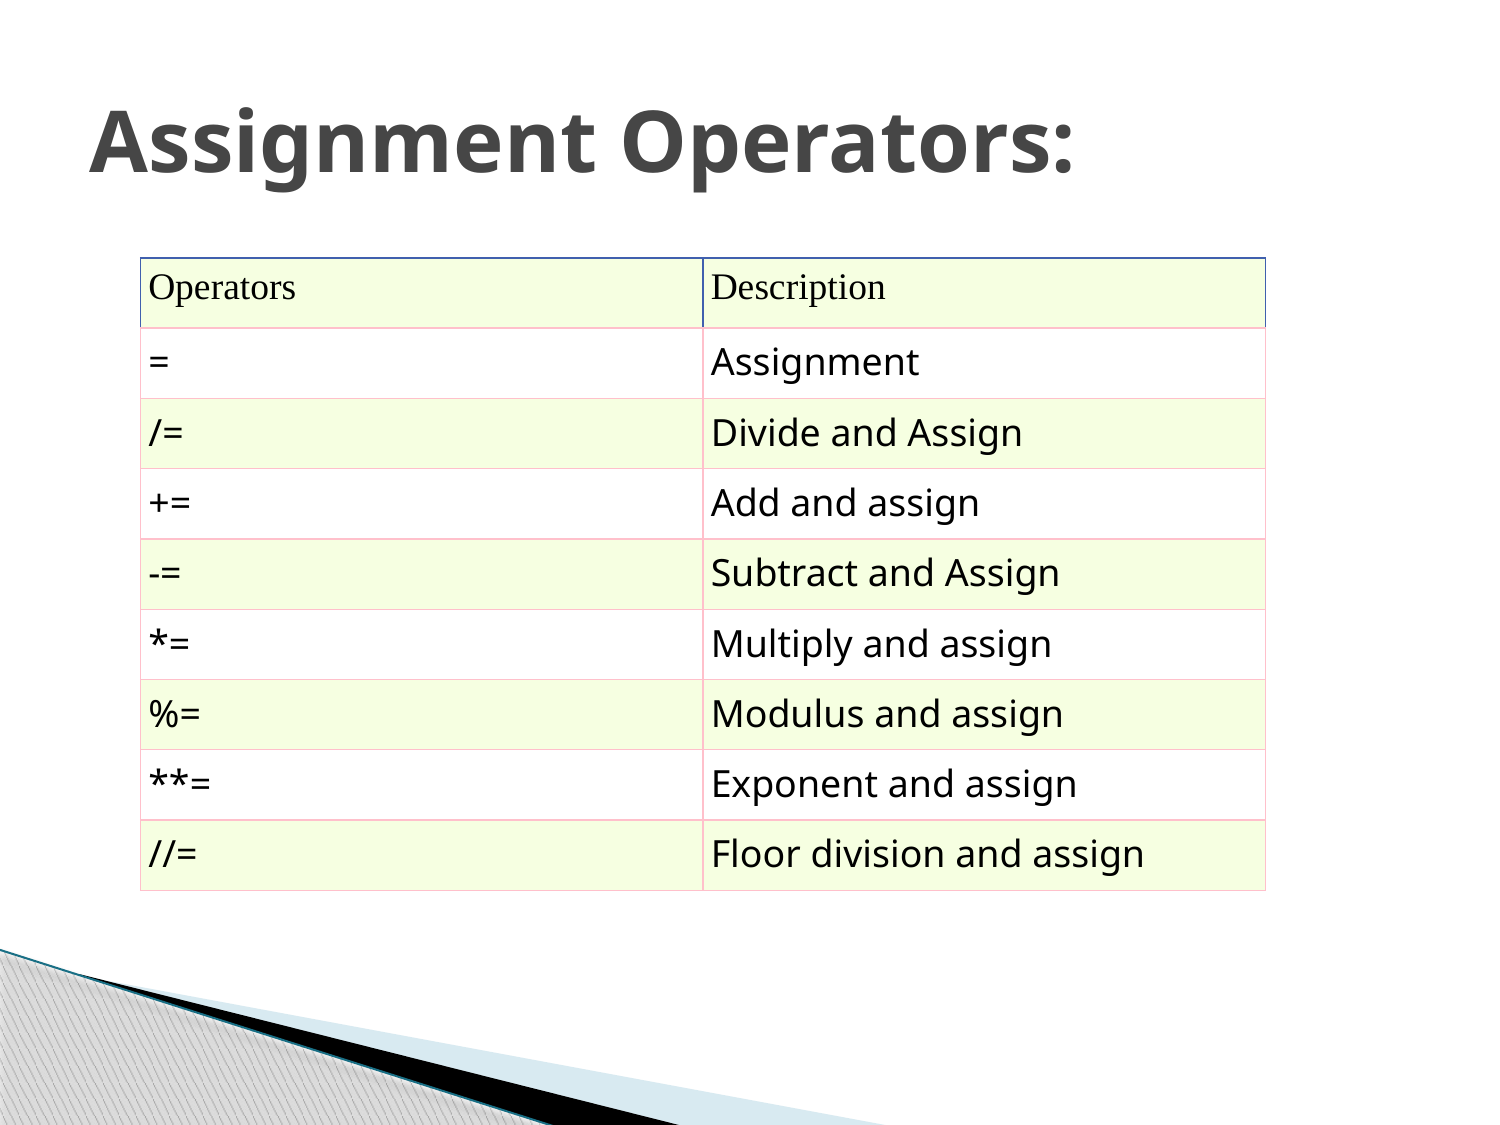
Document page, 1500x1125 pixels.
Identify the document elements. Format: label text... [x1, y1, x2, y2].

table_cell *= [141, 610, 702, 679]
table_cell %= [141, 680, 702, 749]
table_cell -= [141, 540, 702, 609]
table_header Description [704, 259, 1265, 327]
table_cell /= [141, 399, 702, 468]
table_cell //= [141, 821, 702, 890]
table_cell += [141, 469, 702, 538]
table_header Operators [141, 259, 702, 327]
table_cell Exponent and assign [704, 750, 1265, 819]
table_cell = [141, 329, 702, 398]
table_cell Subtract and Assign [704, 540, 1265, 609]
table_cell Floor division and assign [704, 821, 1265, 890]
table_cell Divide and Assign [704, 399, 1265, 468]
table_cell Add and assign [704, 469, 1265, 538]
table_cell Multiply and assign [704, 610, 1265, 679]
table_cell **= [141, 750, 702, 819]
table_cell Assignment [704, 329, 1265, 398]
table_cell Modulus and assign [704, 680, 1265, 749]
title Assignment Operators: [75, 45, 1425, 233]
